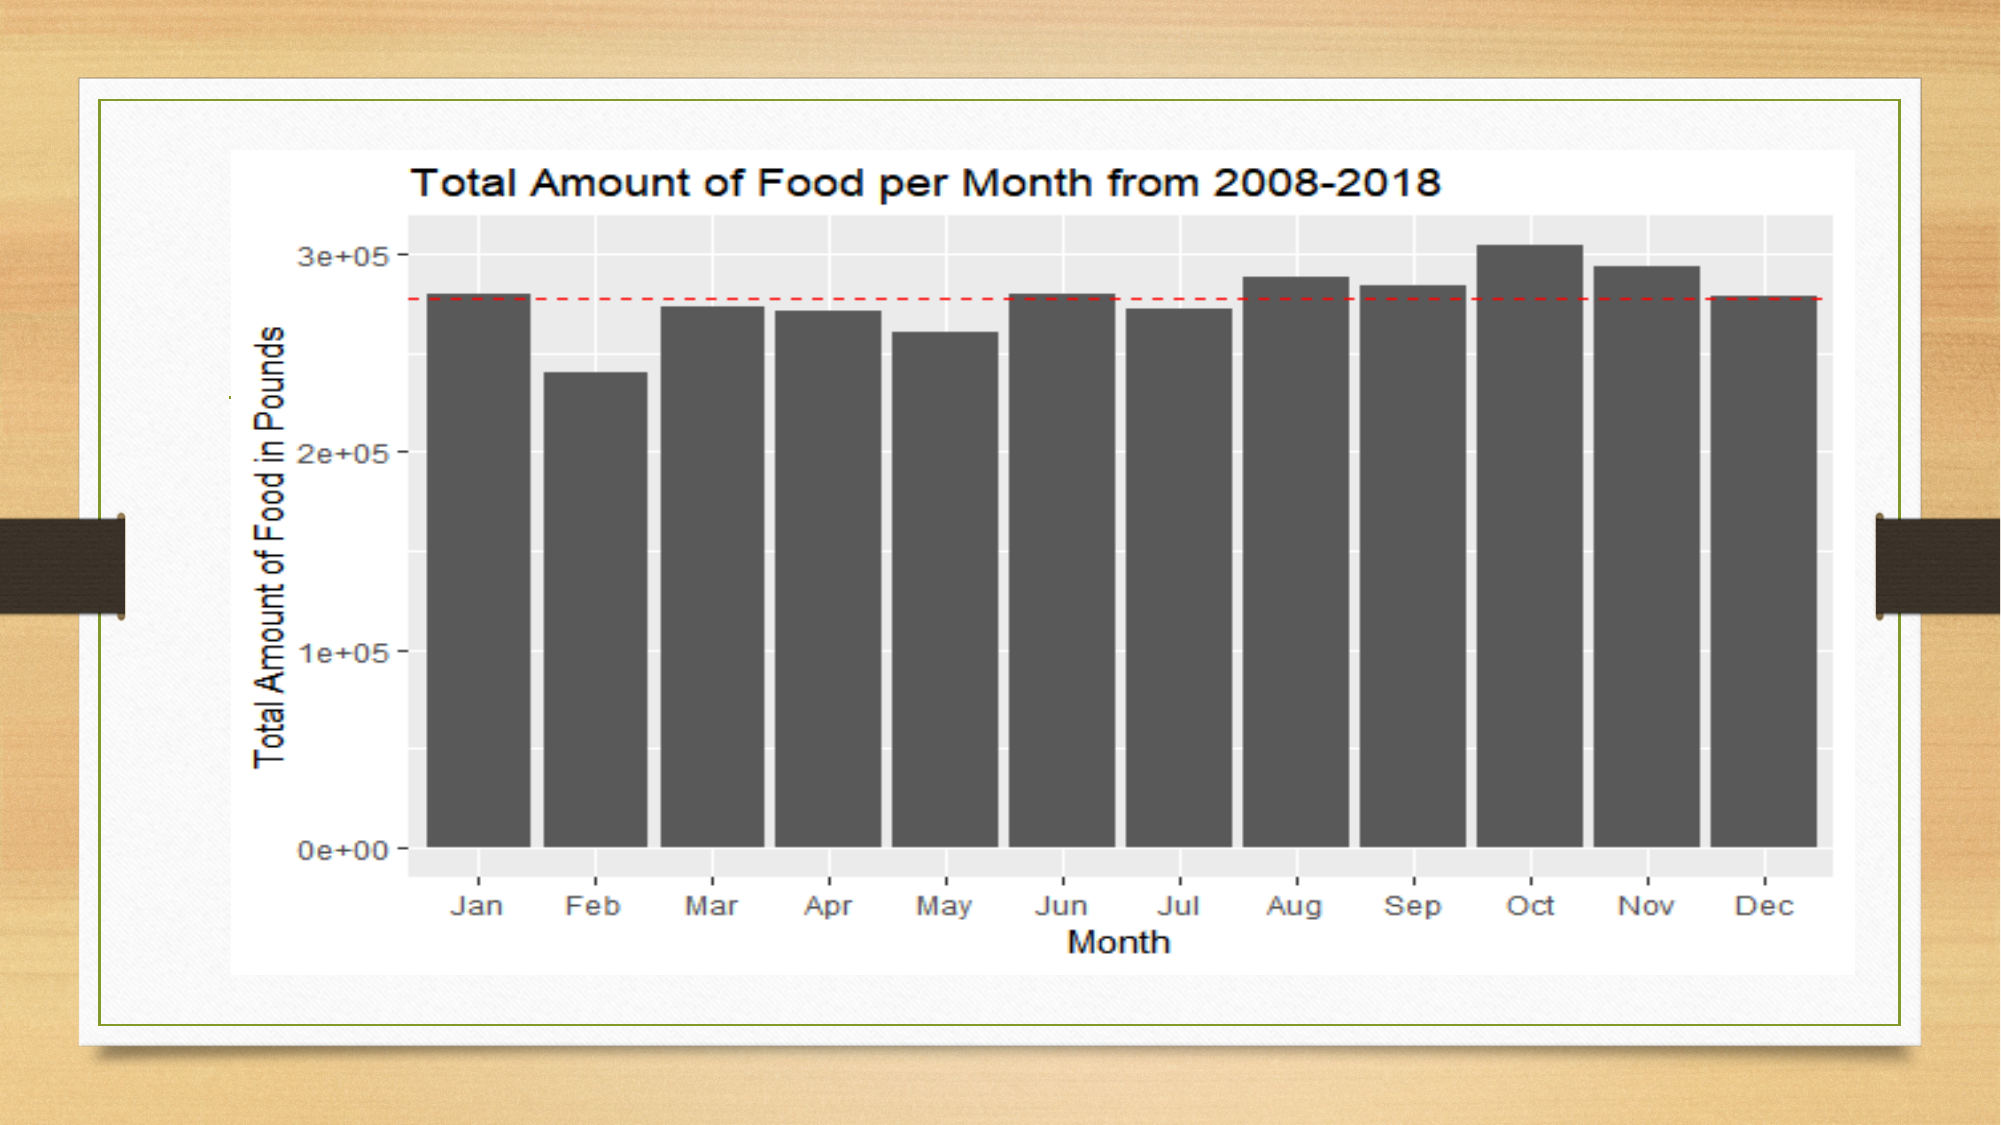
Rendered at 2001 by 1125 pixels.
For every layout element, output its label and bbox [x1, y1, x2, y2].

list [230, 150, 1855, 975]
picture [0, 0, 2001, 1125]
